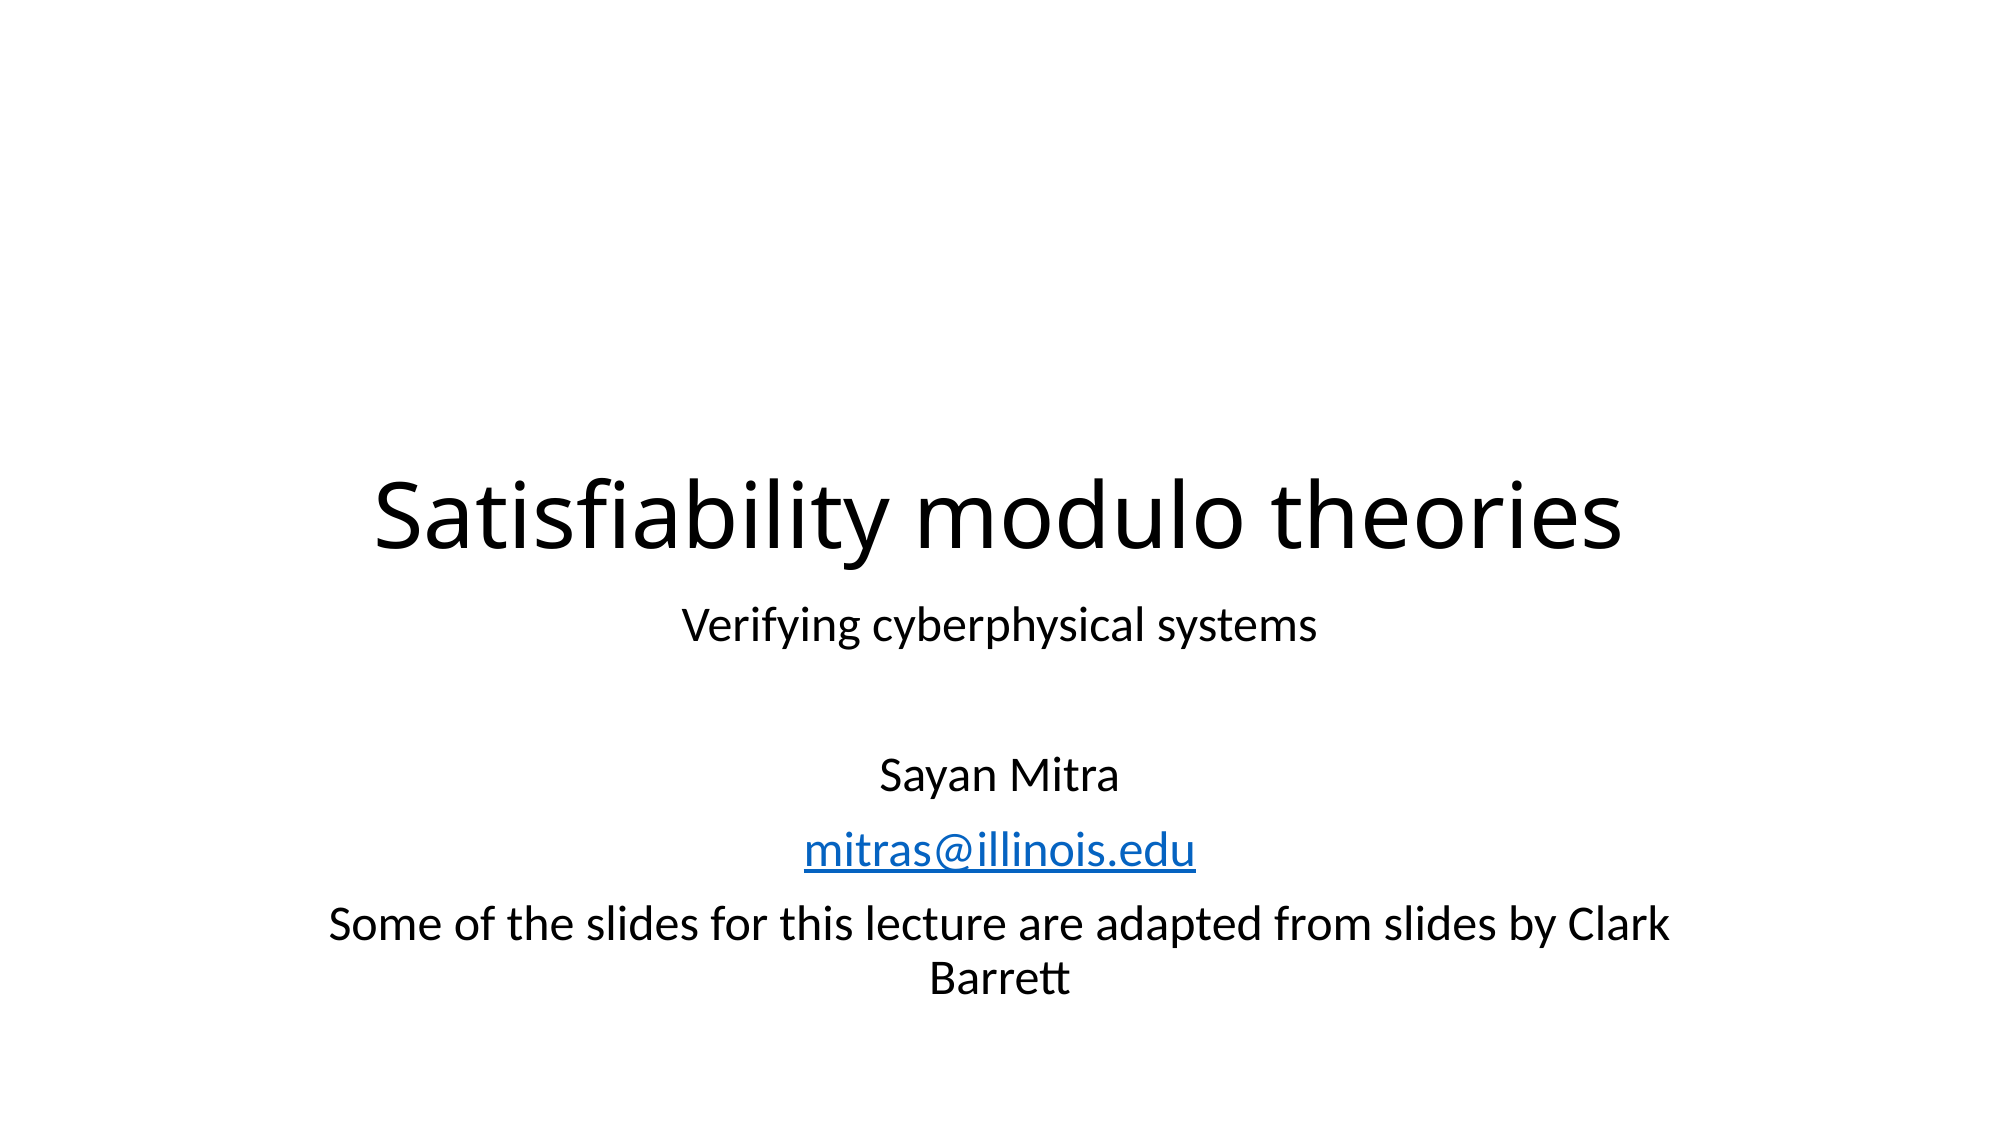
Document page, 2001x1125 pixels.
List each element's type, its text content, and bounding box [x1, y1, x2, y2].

title Satisfiability modulo theories [150, 62, 1850, 576]
subtitle Verifying cyberphysical systems Sayan Mitra mitras@illinois.edu Some of the slides for this lecture are adapted from slides by Clark Barrett [249, 590, 1750, 1063]
